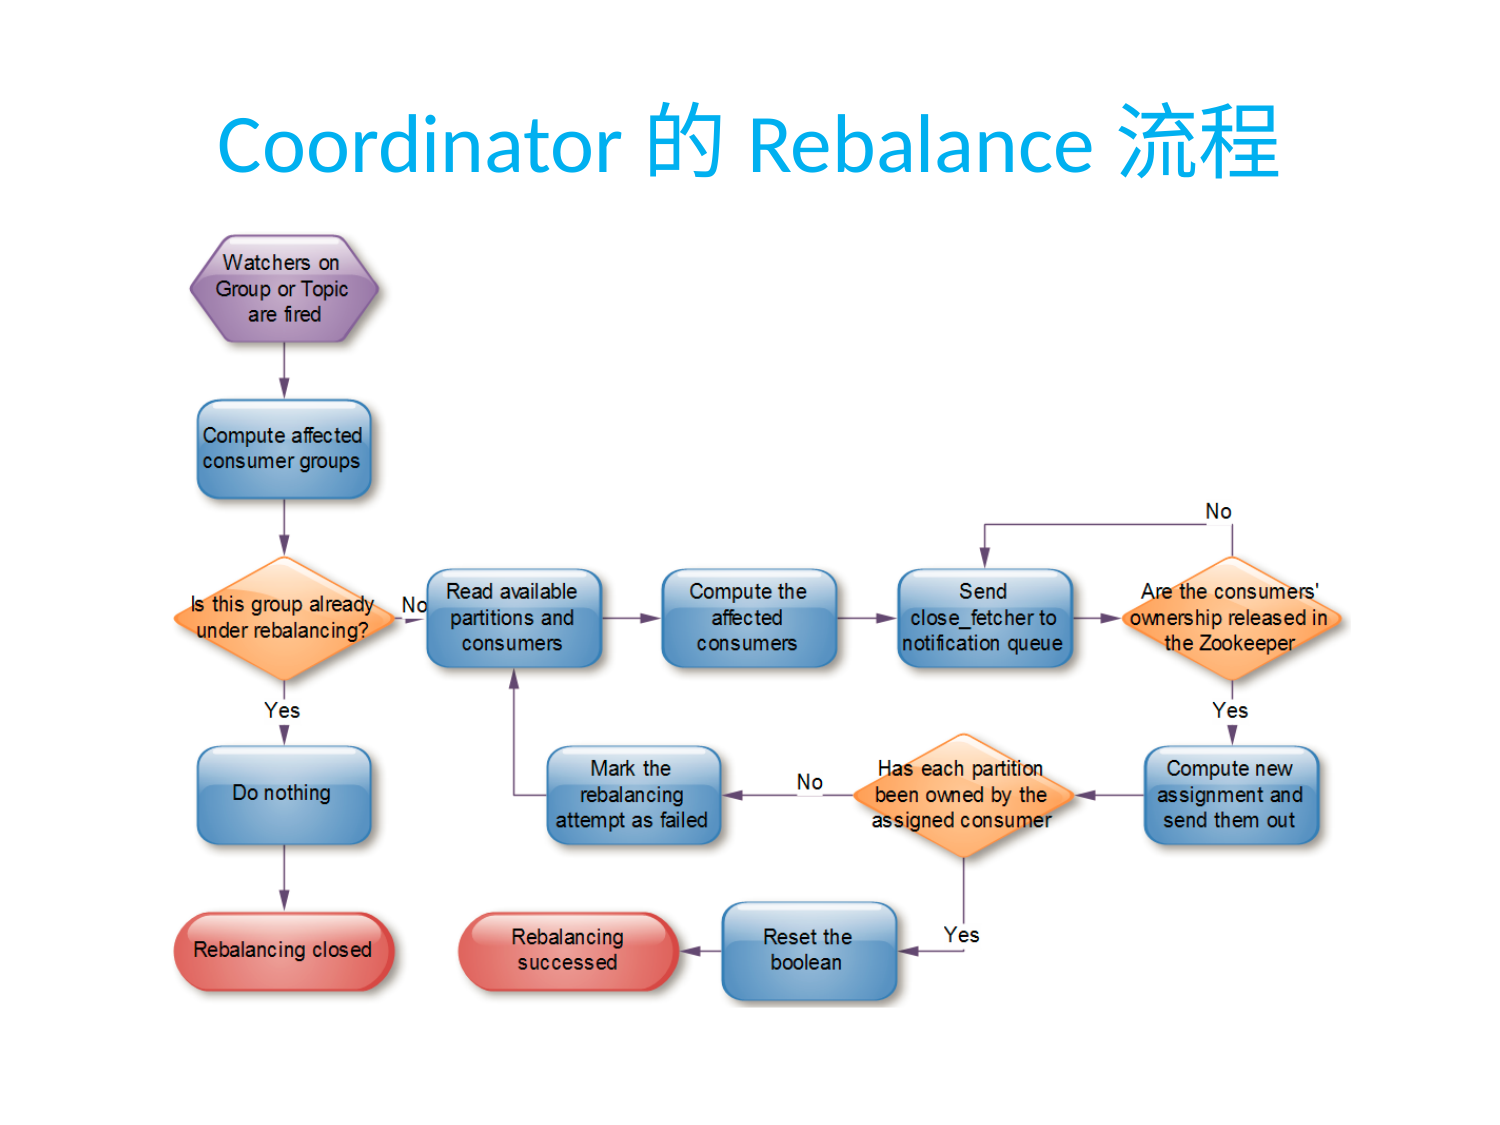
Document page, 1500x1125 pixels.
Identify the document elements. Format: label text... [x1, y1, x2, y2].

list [170, 231, 1353, 1017]
title Coordinator的Rebalance流程 [75, 45, 1425, 233]
